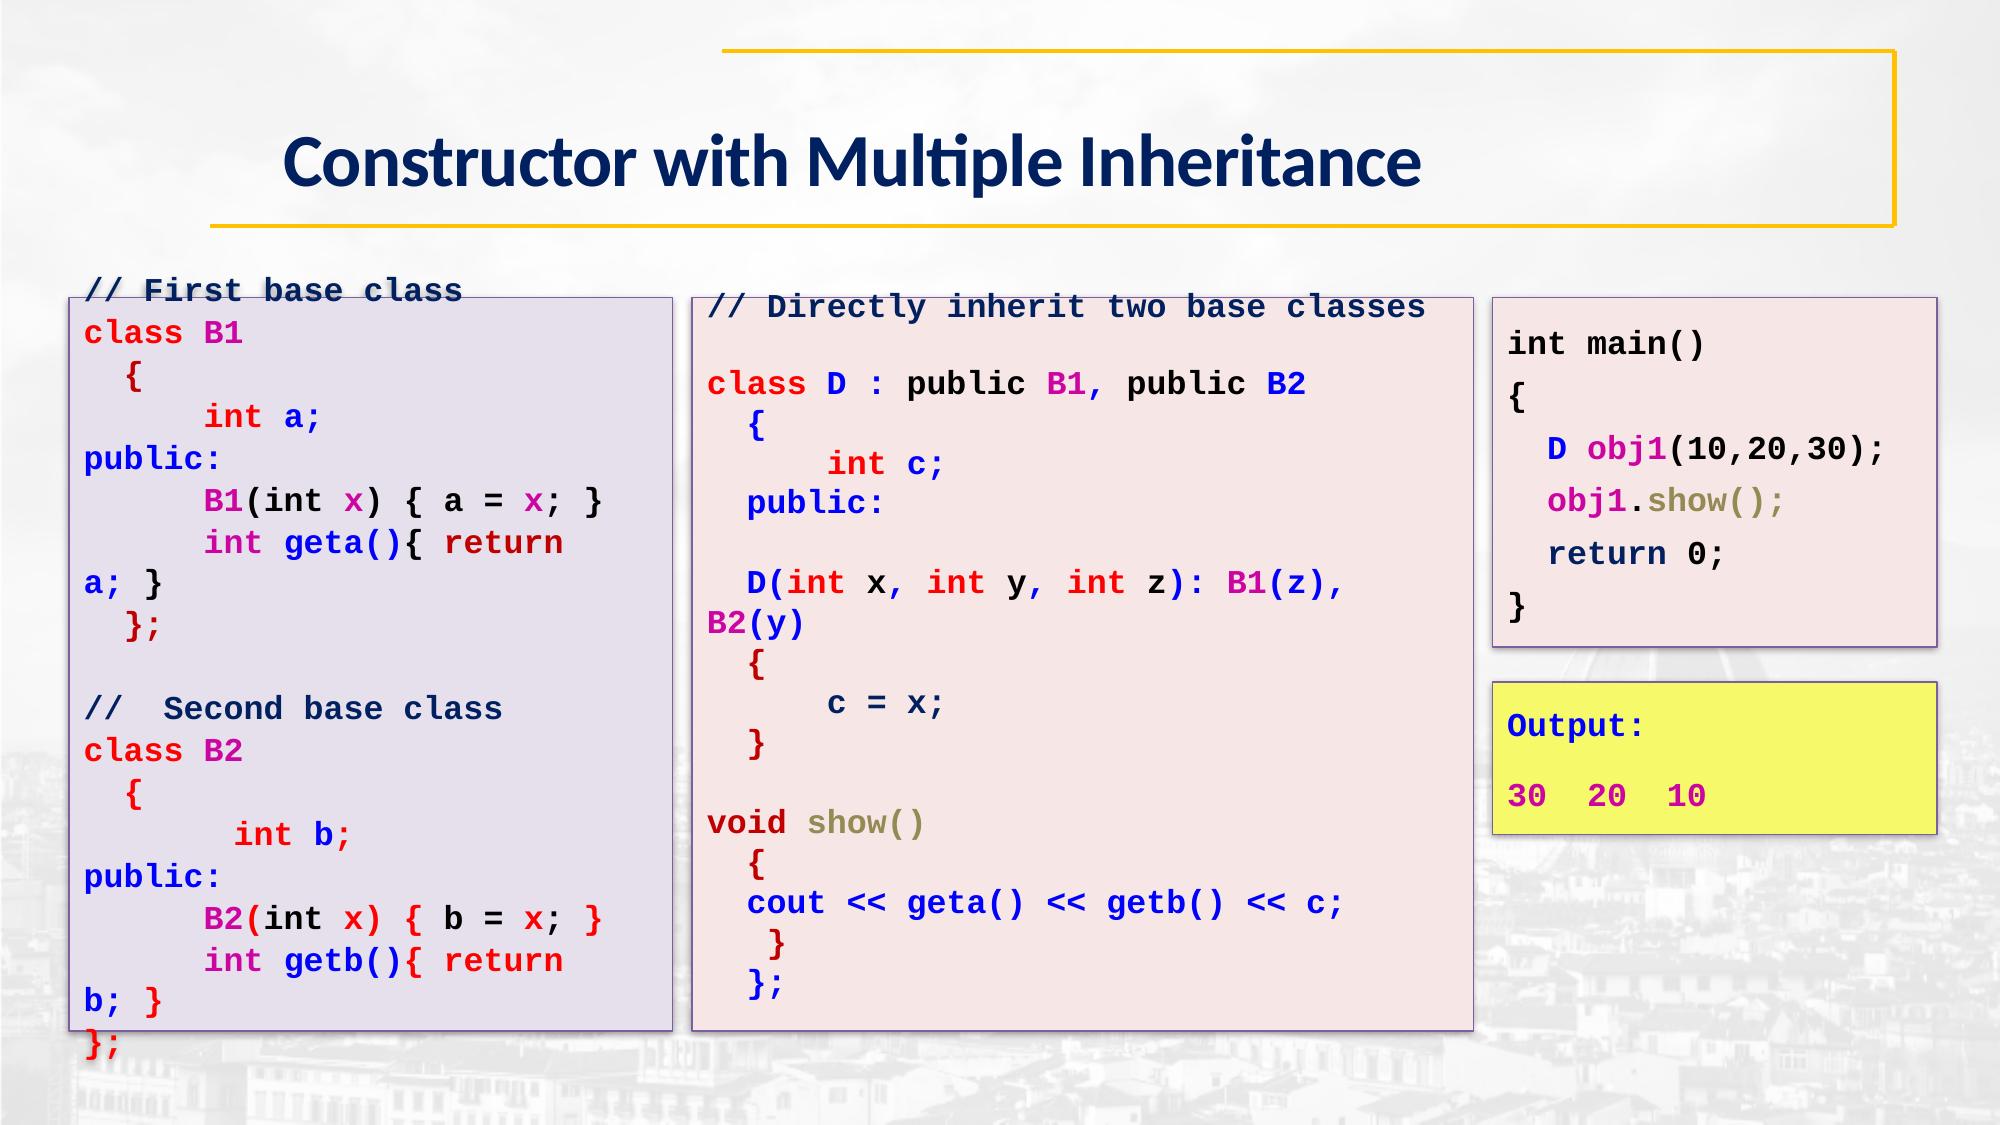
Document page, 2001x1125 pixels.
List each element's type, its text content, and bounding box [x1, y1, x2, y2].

text_box // First base class class B1 { int a; public: B1(int x) { a = x; } int geta(){ return a; } }; // Second base class class B2 { int b; public: B2(int x) { b = x; } int getb(){ return b; } }; [68, 297, 673, 1032]
text_box Constructor with Multiple Inheritance [268, 114, 1569, 210]
text_box // Directly inherit two base classes class D : public B1, public B2 { int c; public: D(int x, int y, int z): B1(z), B2(y) { c = x; } void show() { cout << geta() << getb() << c; } }; [691, 297, 1474, 1032]
text_box int main() { D obj1(10,20,30); obj1.show(); return 0; } [1492, 297, 1938, 648]
text_box Output: 30 20 10 [1492, 681, 1938, 835]
